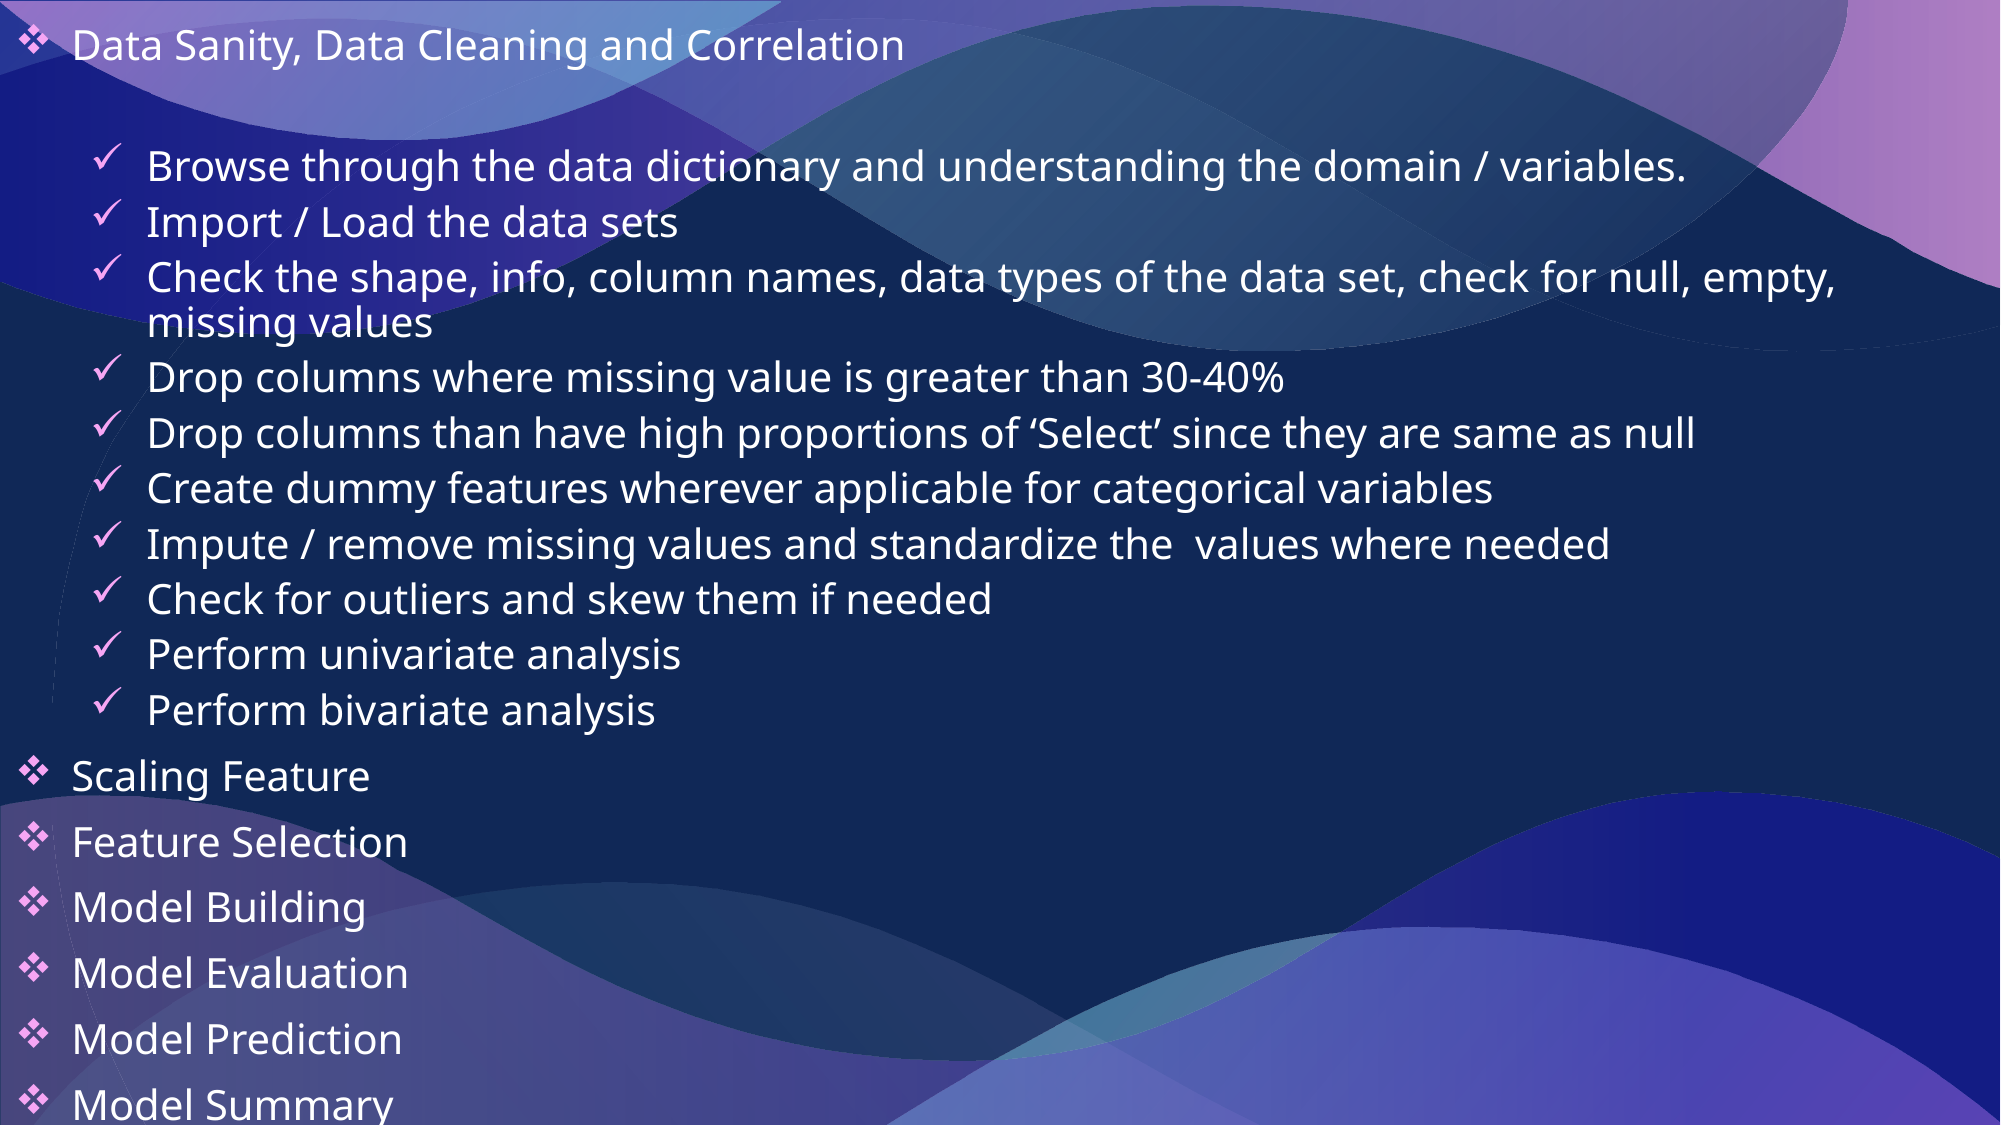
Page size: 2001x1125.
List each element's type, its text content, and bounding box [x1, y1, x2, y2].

subtitle Data Sanity, Data Cleaning and Correlation Browse through the data dictionary and understanding the domain / variables. Import / Load the data sets Check the shape, info, column names, data types of the data set, check for null, empty, missing values Drop columns where missing value is greater than 30-40% Drop columns than have high proportions of ‘Select’ since they are same as null Create dummy features wherever applicable for categorical variables Impute / remove missing values and standardize the values where needed Check for outliers and skew them if needed Perform univariate analysis Perform bivariate analysis Scaling Feature Feature Selection Model Building Model Evaluation Model Prediction Model Summary [0, 17, 1979, 859]
